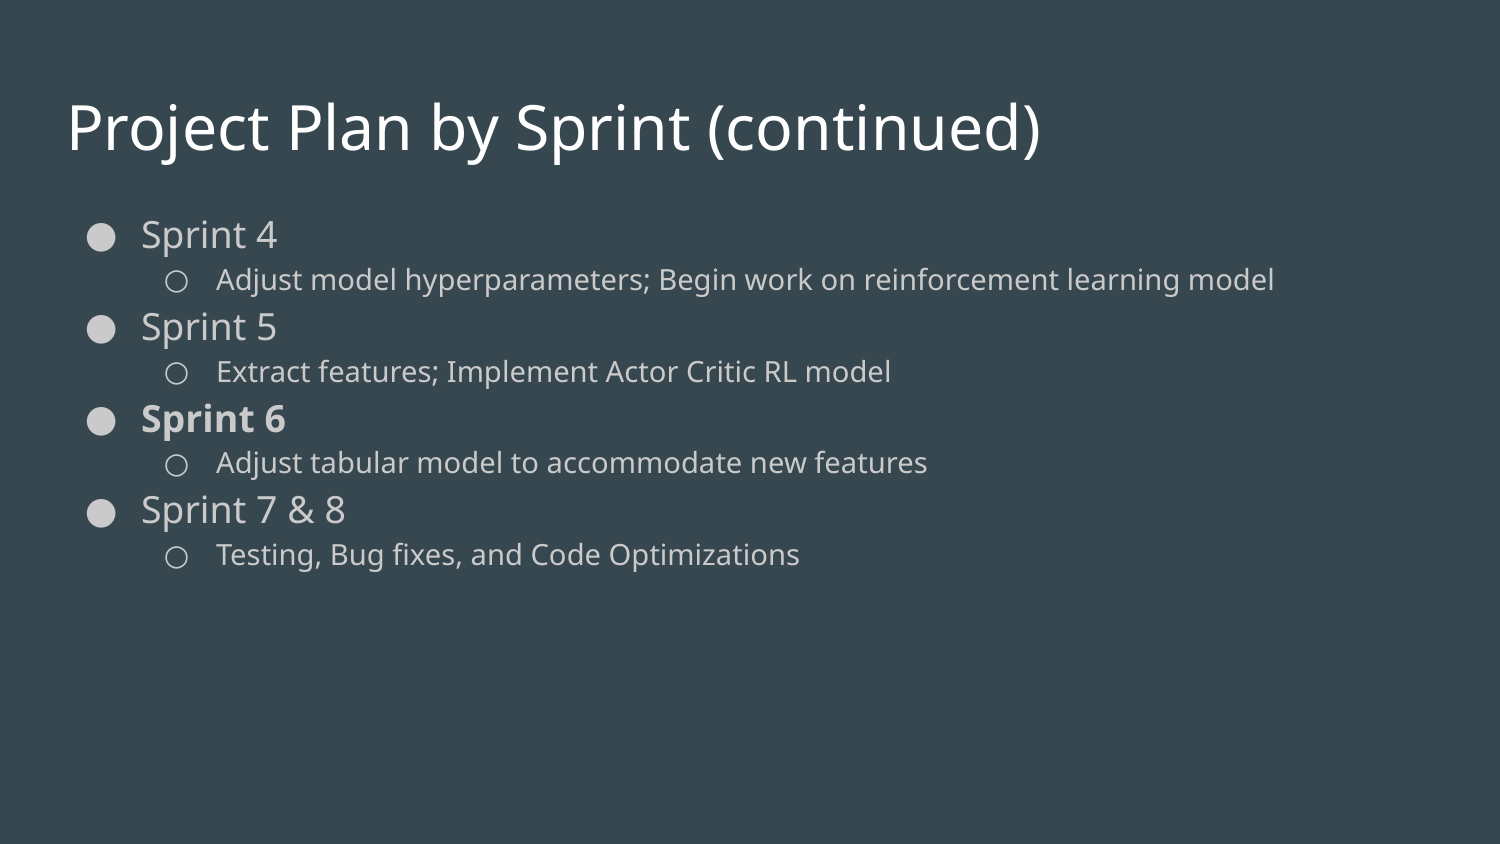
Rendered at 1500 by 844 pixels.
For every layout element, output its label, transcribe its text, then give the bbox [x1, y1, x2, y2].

title Project Plan by Sprint (continued) [51, 72, 1449, 167]
list Sprint 4 Adjust model hyperparameters; Begin work on reinforcement learning model Sprint 5 Extract features; Implement Actor Critic RL model Sprint 6 Adjust tabular model to accommodate new features Sprint 7 & 8 Testing, Bug fixes, and Code Optimizations [51, 189, 1449, 750]
